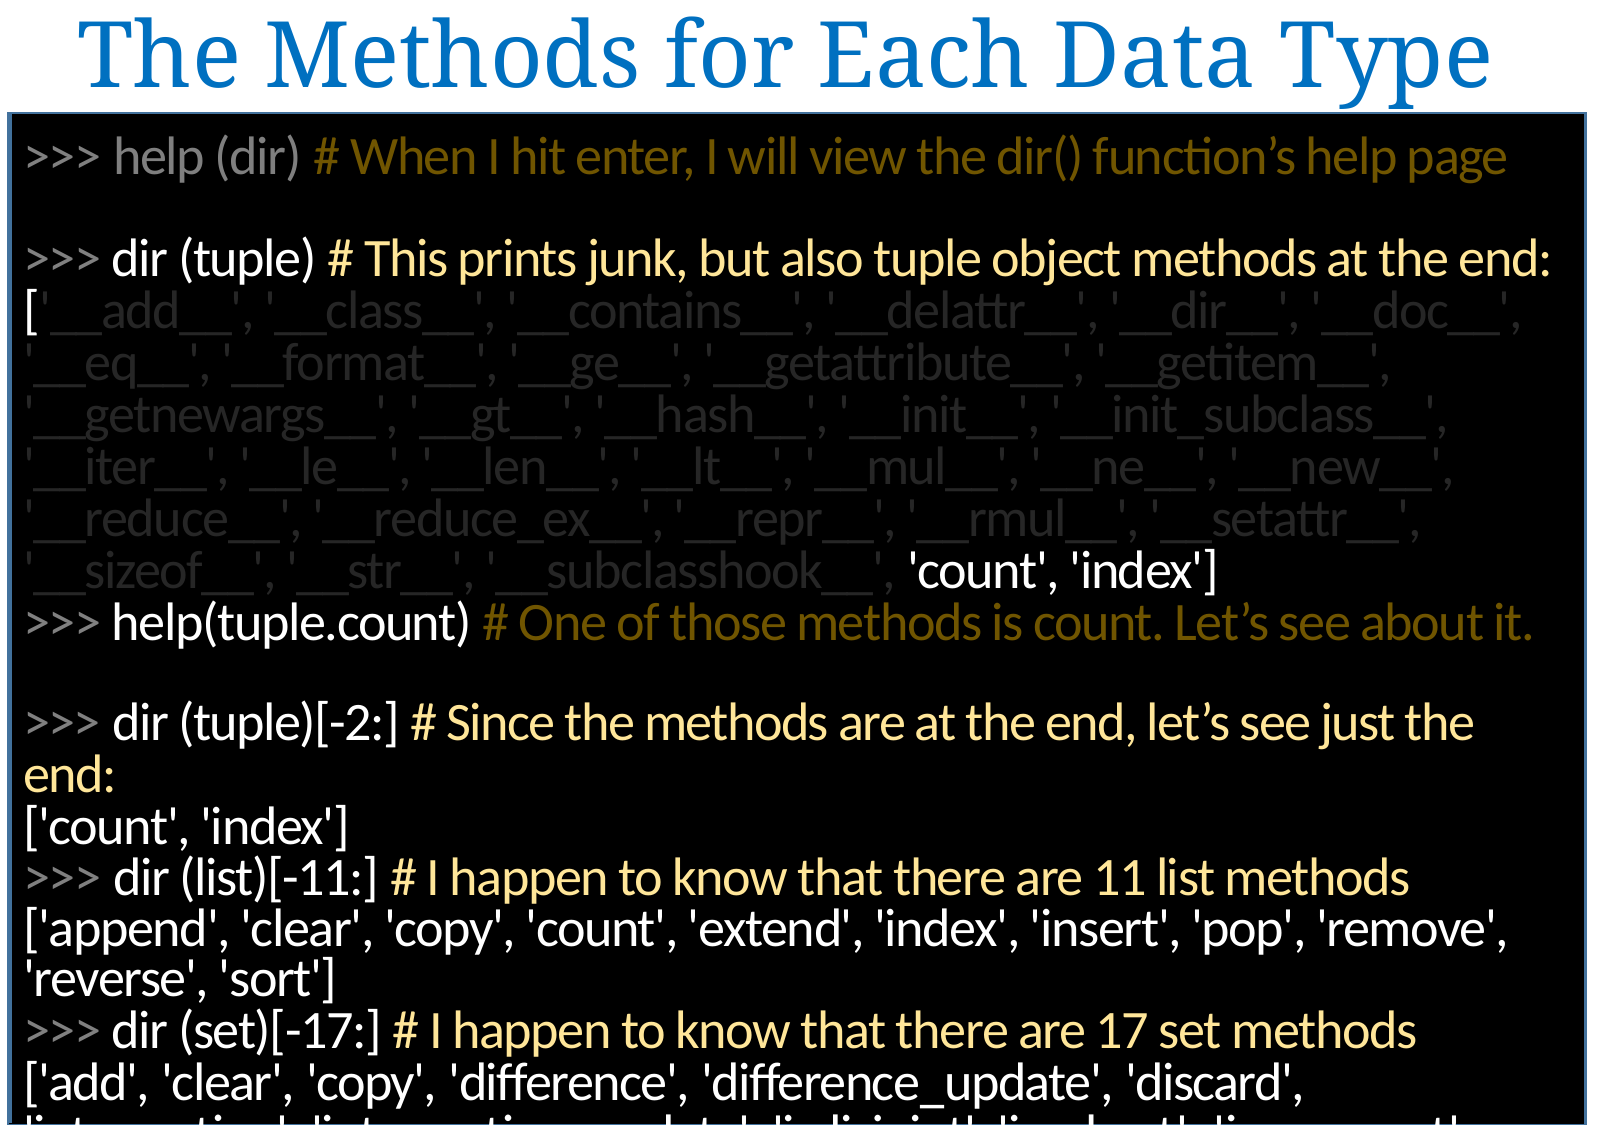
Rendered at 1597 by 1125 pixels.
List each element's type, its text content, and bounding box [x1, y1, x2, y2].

text_box The Methods for Each Data Type [10, 0, 1586, 132]
text_box >>> help (dir) # When I hit enter, I will view the dir() function’s help page >>> dir (tuple) # This prints junk, but also tuple object methods at the end: ['__add__', '__class__', '__contains__', '__delattr__', '__dir__', '__doc__', '__eq__', '__format__', '__ge__', '__getattribute__', '__getitem__', '__getnewargs__', '__gt__', '__hash__', '__init__', '__init_subclass__', '__iter__', '__le__', '__len__', '__lt__', '__mul__', '__ne__', '__new__', '__reduce__', '__reduce_ex__', '__repr__', '__rmul__', '__setattr__', '__sizeof__', '__str__', '__subclasshook__', 'count', 'index'] >>> help(tuple.count) # One of those methods is count. Let’s see about it. >>> dir (tuple)[-2:] # Since the methods are at the end, let’s see just the end: ['count', 'index'] >>> dir (list)[-11:] # I happen to know that there are 11 list methods ['append', 'clear', 'copy', 'count', 'extend', 'index', 'insert', 'pop', 'remove', 'reverse', 'sort'] >>> dir (set)[-17:] # I happen to know that there are 17 set methods ['add', 'clear', 'copy', 'difference', 'difference_update', 'discard', 'intersection', 'intersection_update', 'isdisjoint', 'issubset', 'issuperset', 'pop', 'remove', [7, 112, 1587, 1125]
